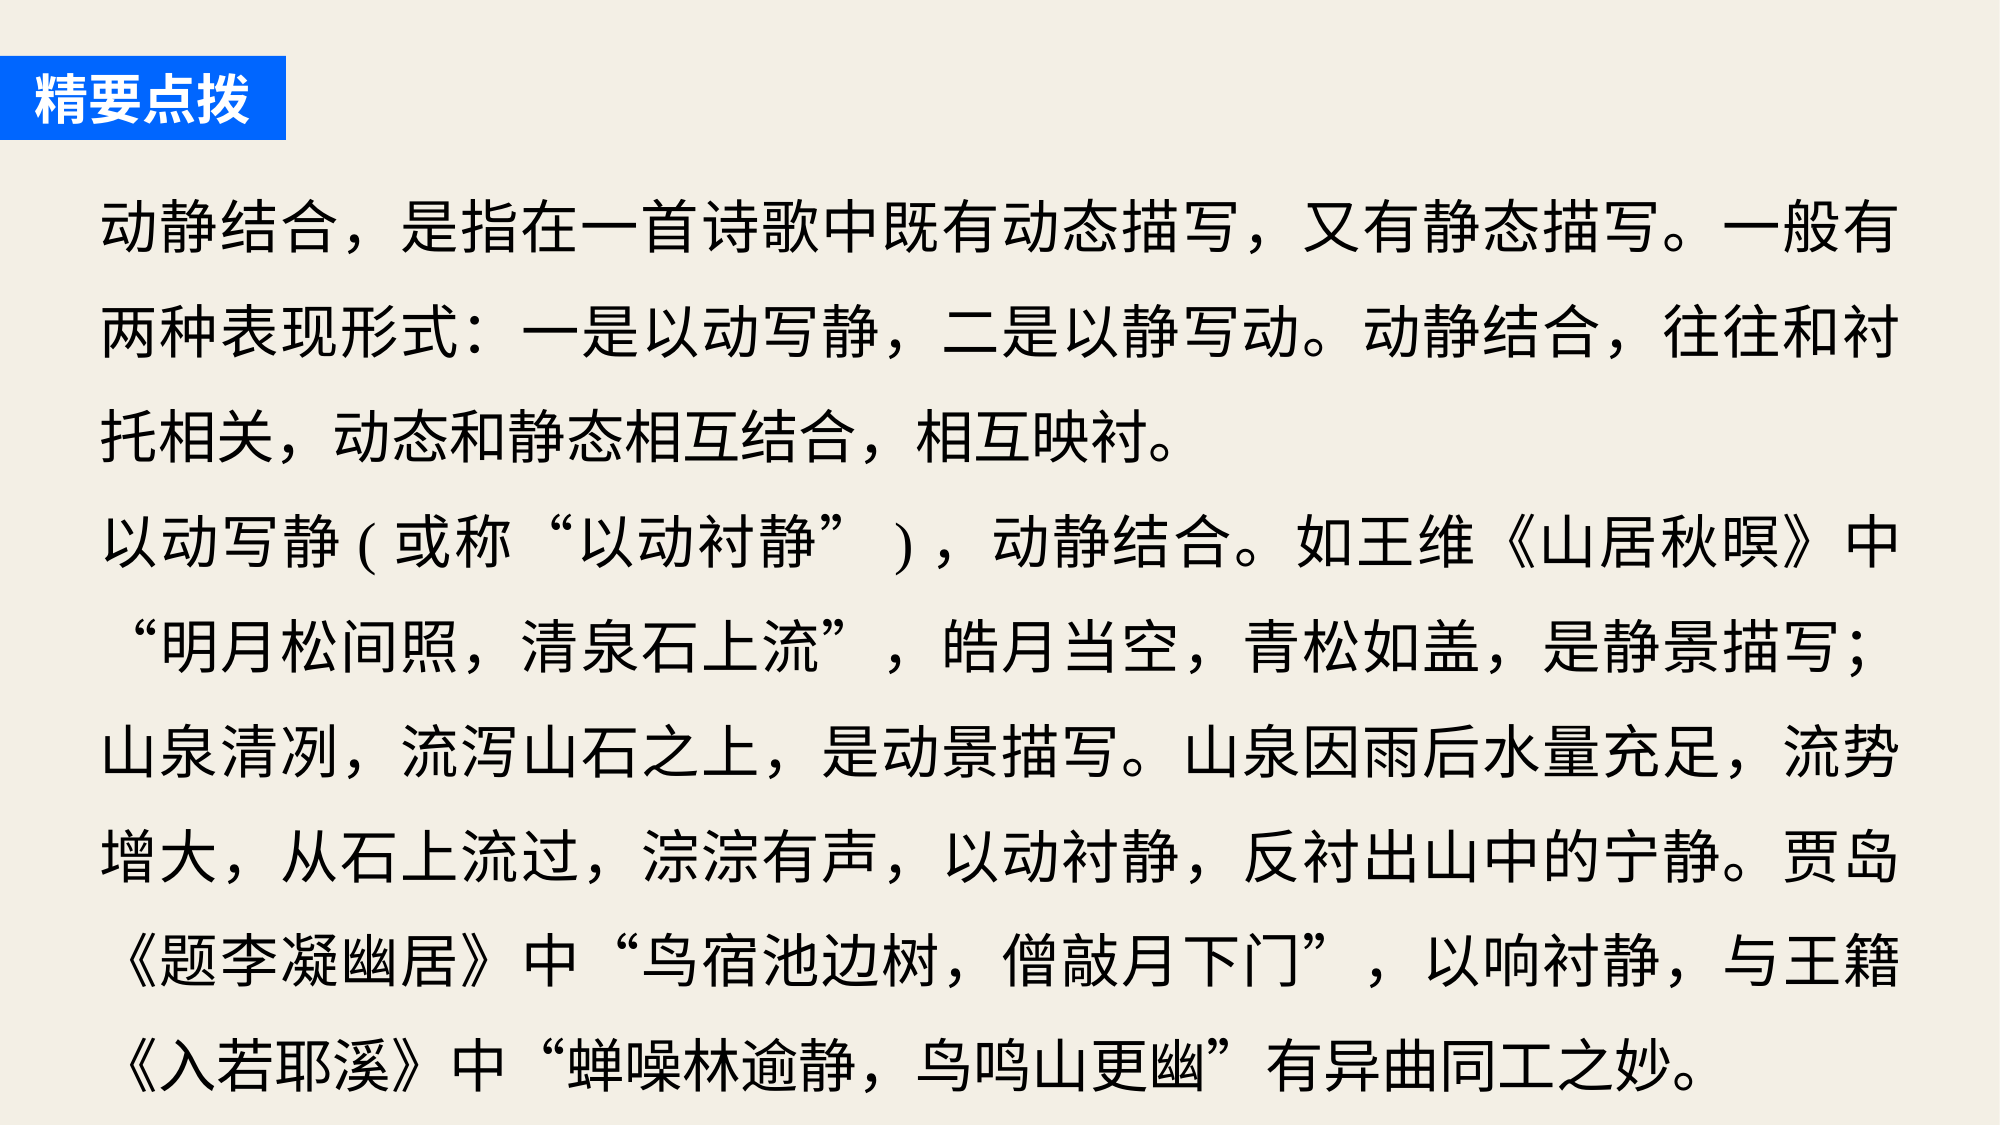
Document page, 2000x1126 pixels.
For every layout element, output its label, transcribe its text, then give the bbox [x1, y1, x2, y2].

text_box 精要点拨 [0, 54, 288, 142]
text_box 动静结合，是指在一首诗歌中既有动态描写，又有静态描写。一般有两种表现形式：一是以动写静，二是以静写动。动静结合，往往和衬托相关，动态和静态相互结合，相互映衬。 以动写静(或称“以动衬静”)，动静结合。如王维《山居秋暝》中“明月松间照，清泉石上流”，皓月当空，青松如盖，是静景描写；山泉清冽，流泻山石之上，是动景描写。山泉因雨后水量充足，流势增大，从石上流过，淙淙有声，以动衬静，反衬出山中的宁静。贾岛《题李凝幽居》中“鸟宿池边树，僧敲月下门”，以响衬静，与王籍《入若耶溪》中“蝉噪林逾静，鸟鸣山更幽”有异曲同工之妙。 [80, 145, 1922, 1110]
